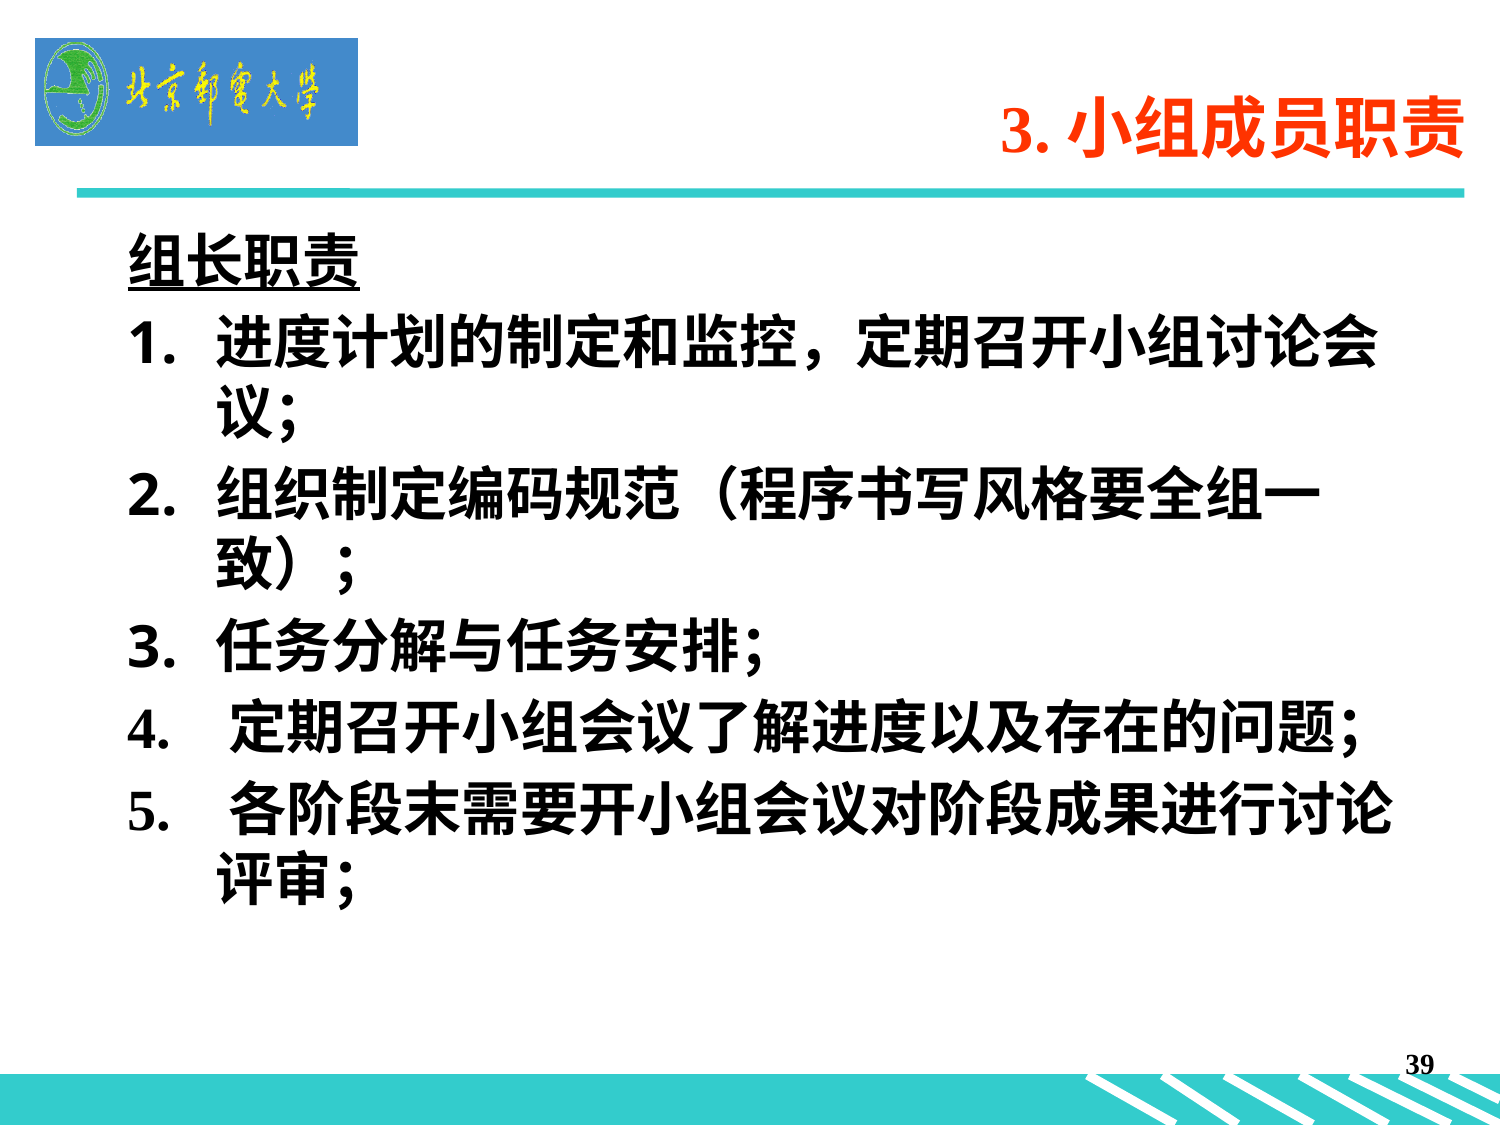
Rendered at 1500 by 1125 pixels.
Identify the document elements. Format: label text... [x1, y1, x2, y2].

slide_number 39 [1137, 1037, 1451, 1113]
list 组长职责 进度计划的制定和监控，定期召开小组讨论会议； 组织制定编码规范（程序书写风格要全组一致）； 任务分解与任务安排； 4. 定期召开小组会议了解进度以及存在的问题； 5. 各阶段末需要开小组会议对阶段成果进行讨论评审； [112, 216, 1460, 1036]
title 3.小组成员职责 [207, 66, 1483, 185]
picture [34, 37, 358, 146]
